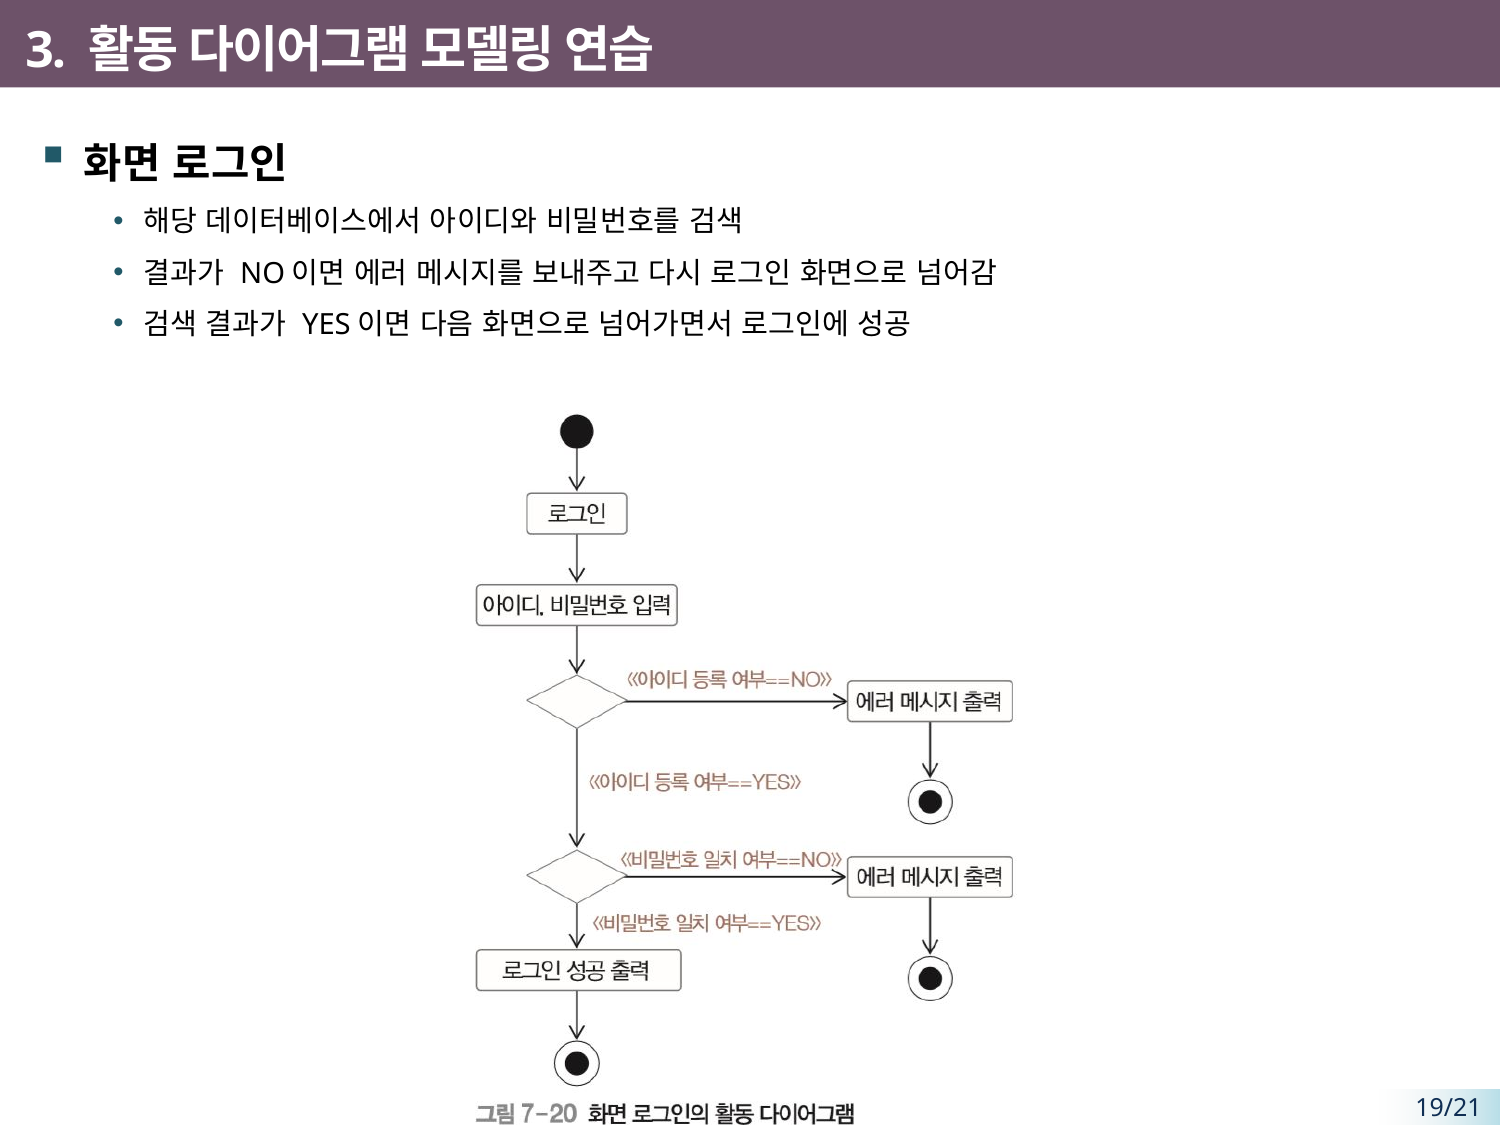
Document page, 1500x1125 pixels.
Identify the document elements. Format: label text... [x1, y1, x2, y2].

list 화면 로그인 해당 데이터베이스에서 아이디와 비밀번호를 검색 결과가 NO이면 에러 메시지를 보내주고 다시 로그인 화면으로 넘어감 검색 결과가 YES이면 다음 화면으로 넘어가면서 로그인에 성공 [10, 118, 1481, 1049]
title 3. 활동 다이어그램 모델링 연습 [10, 8, 1288, 87]
picture [475, 410, 1025, 1125]
